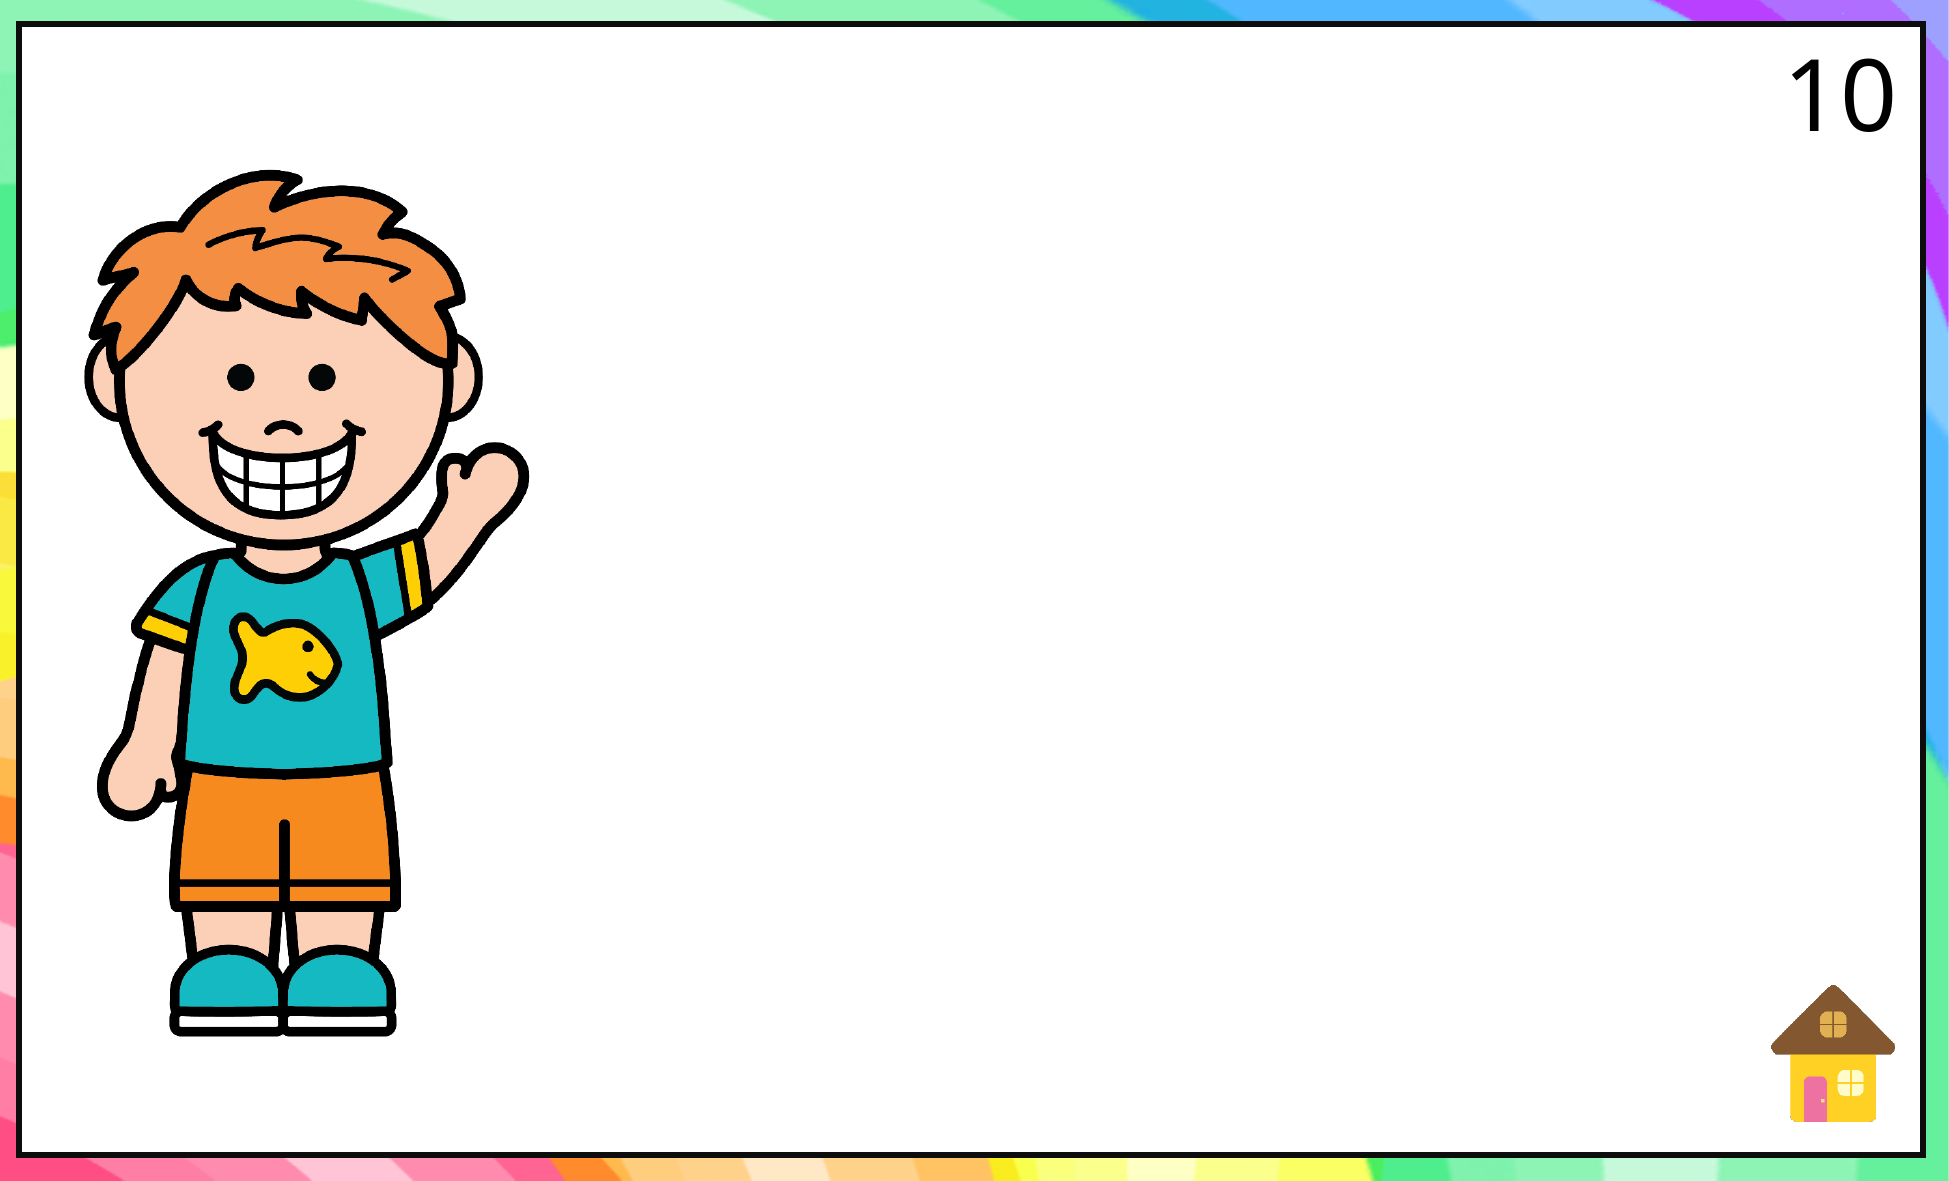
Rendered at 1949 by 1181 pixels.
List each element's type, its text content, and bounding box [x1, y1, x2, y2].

text_box [18, 23, 1924, 1156]
picture [1771, 985, 1895, 1122]
picture [63, 146, 554, 1080]
text_box 10 [1768, 23, 1949, 159]
picture [0, 0, 1949, 1181]
